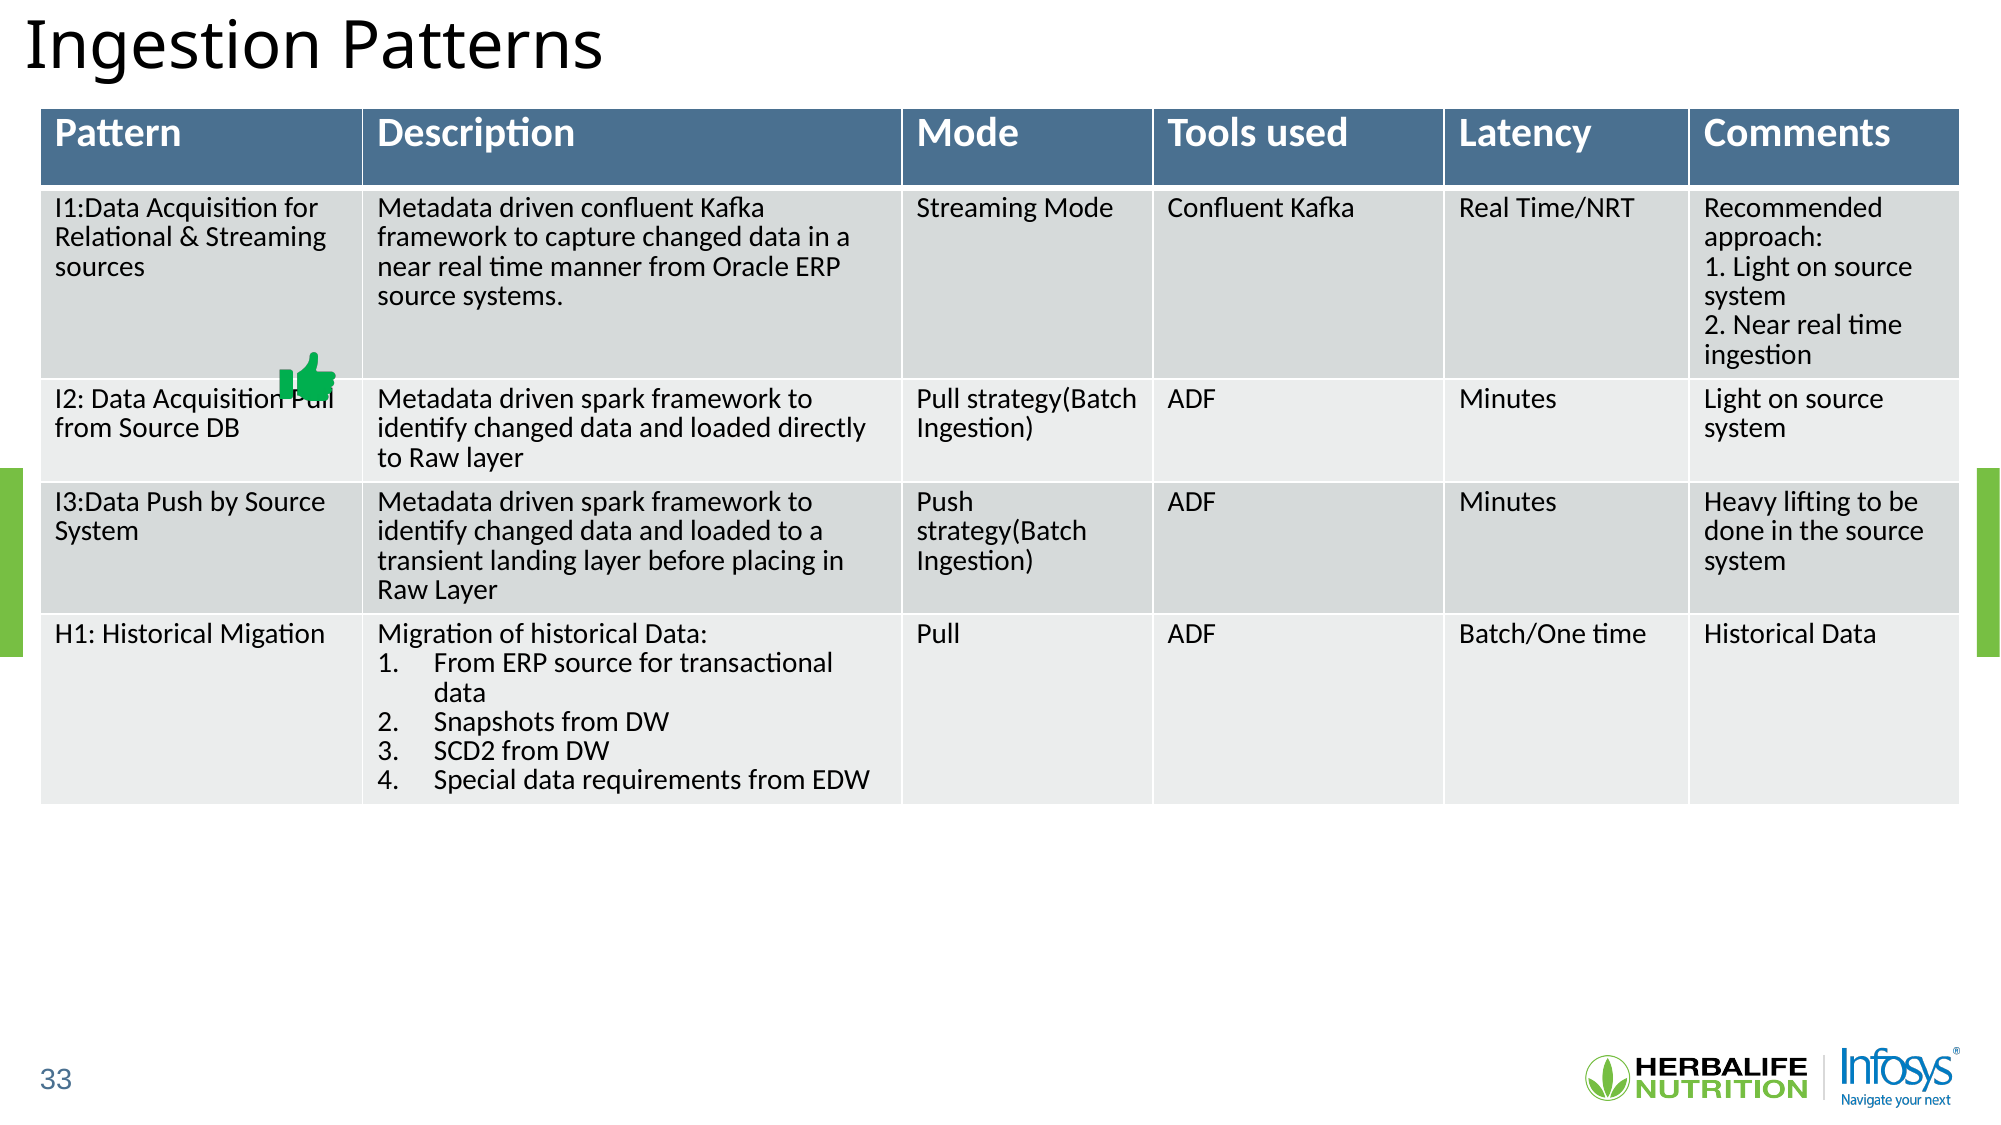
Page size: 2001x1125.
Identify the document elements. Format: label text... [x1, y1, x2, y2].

table_cell Historical Data [1690, 615, 1959, 804]
table_cell ADF [1154, 380, 1443, 481]
table_cell Streaming Mode [903, 191, 1152, 378]
table_cell Metadata driven spark framework to identify changed data and loaded directly to Raw layer [363, 380, 901, 481]
table_cell Metadata driven confluent Kafka framework to capture changed data in a near real time manner from Oracle ERP source systems. [363, 191, 901, 378]
text_box Ingestion Patterns [11, 0, 1811, 88]
table_cell I2: Data Acquisition Pull from Source DB [41, 380, 362, 481]
table_cell Push strategy(Batch Ingestion) [903, 483, 1152, 613]
table_cell H1: Historical Migation [41, 615, 362, 804]
table_header Mode [903, 109, 1152, 185]
table_cell I1:Data Acquisition for Relational & Streaming sources [41, 191, 362, 378]
table_header Latency [1445, 109, 1688, 185]
table_cell ADF [1154, 615, 1443, 804]
table_cell Migration of historical Data: From ERP source for transactional data Snapshots from DW SCD2 from DW Special data requirements from EDW [363, 615, 901, 804]
slide_number 33 [39, 1059, 76, 1096]
table_header Tools used [1154, 109, 1443, 185]
picture [274, 342, 342, 410]
table_cell Minutes [1445, 483, 1688, 613]
table_cell Real Time/NRT [1445, 191, 1688, 378]
table_header Pattern [41, 109, 362, 185]
table_header Comments [1690, 109, 1959, 185]
table_cell Minutes [1445, 380, 1688, 481]
table_cell Light on source system [1690, 380, 1959, 481]
table_cell Heavy lifting to be done in the source system [1690, 483, 1959, 613]
table_cell ADF [1154, 483, 1443, 613]
table_header Description [363, 109, 901, 185]
table_cell Recommended approach: 1. Light on source system 2. Near real time ingestion [1690, 191, 1959, 378]
table_cell Confluent Kafka [1154, 191, 1443, 378]
table_cell Pull [903, 615, 1152, 804]
picture [1585, 1055, 1807, 1101]
table_cell Batch/One time [1445, 615, 1688, 804]
table_cell Metadata driven spark framework to identify changed data and loaded to a transient landing layer before placing in Raw Layer [363, 483, 901, 613]
picture [1842, 1047, 1960, 1108]
table_cell I3:Data Push by Source System [41, 483, 362, 613]
table_cell Pull strategy(Batch Ingestion) [903, 380, 1152, 481]
